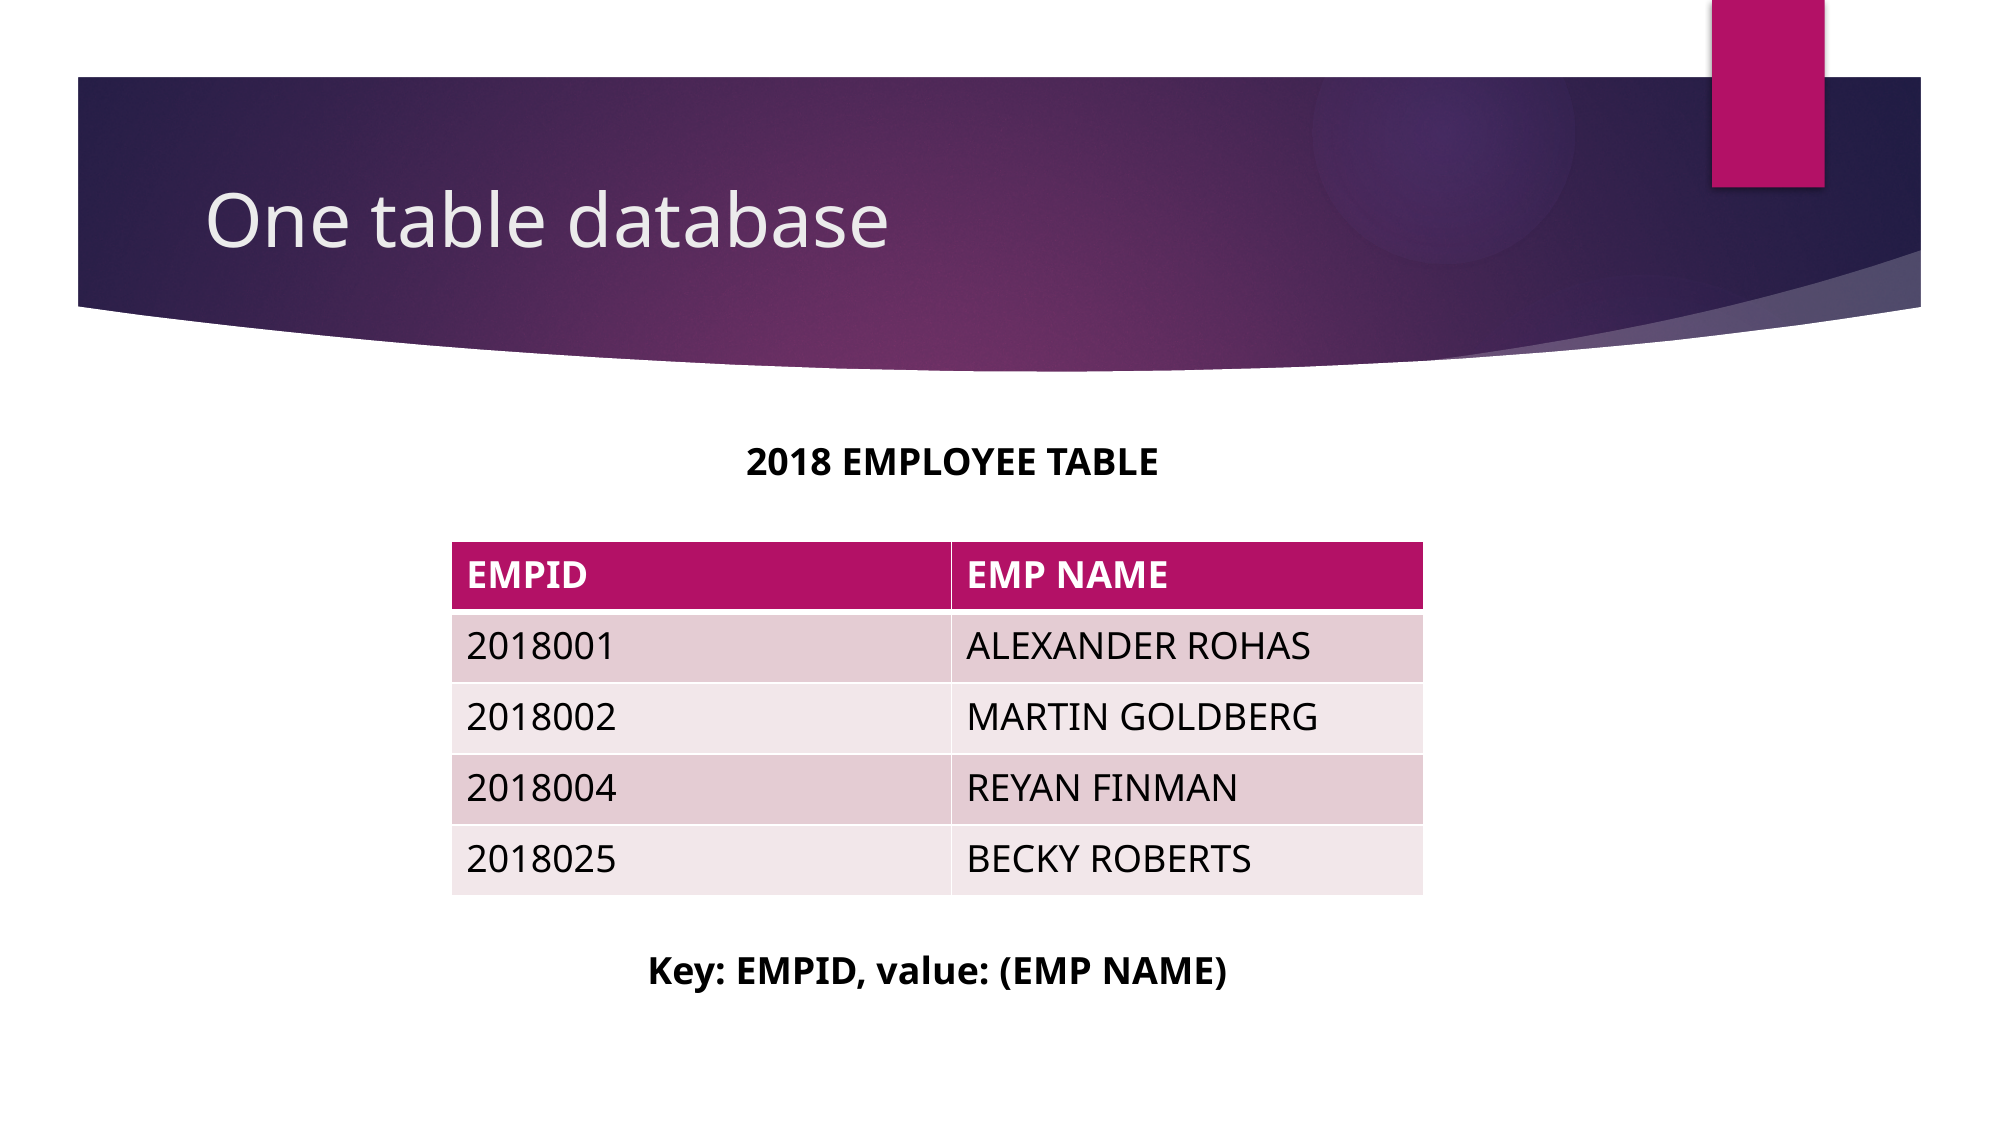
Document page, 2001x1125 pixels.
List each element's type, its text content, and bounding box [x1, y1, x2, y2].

table_cell 2018001 [452, 615, 951, 682]
table_cell BECKY ROBERTS [952, 826, 1423, 895]
title One table database [189, 159, 1627, 276]
table_cell MARTIN GOLDBERG [952, 684, 1423, 753]
table_cell ALEXANDER ROHAS [952, 615, 1423, 682]
text_box Key: EMPID, value: (EMP NAME) [632, 940, 1276, 1000]
table_header EMPID [452, 542, 951, 609]
table_cell 2018004 [452, 755, 951, 824]
table_cell 2018002 [452, 684, 951, 753]
table_header EMP NAME [952, 542, 1423, 609]
table_cell REYAN FINMAN [952, 755, 1423, 824]
text_box 2018 EMPLOYEE TABLE [731, 430, 1178, 491]
table_cell 2018025 [452, 826, 951, 895]
